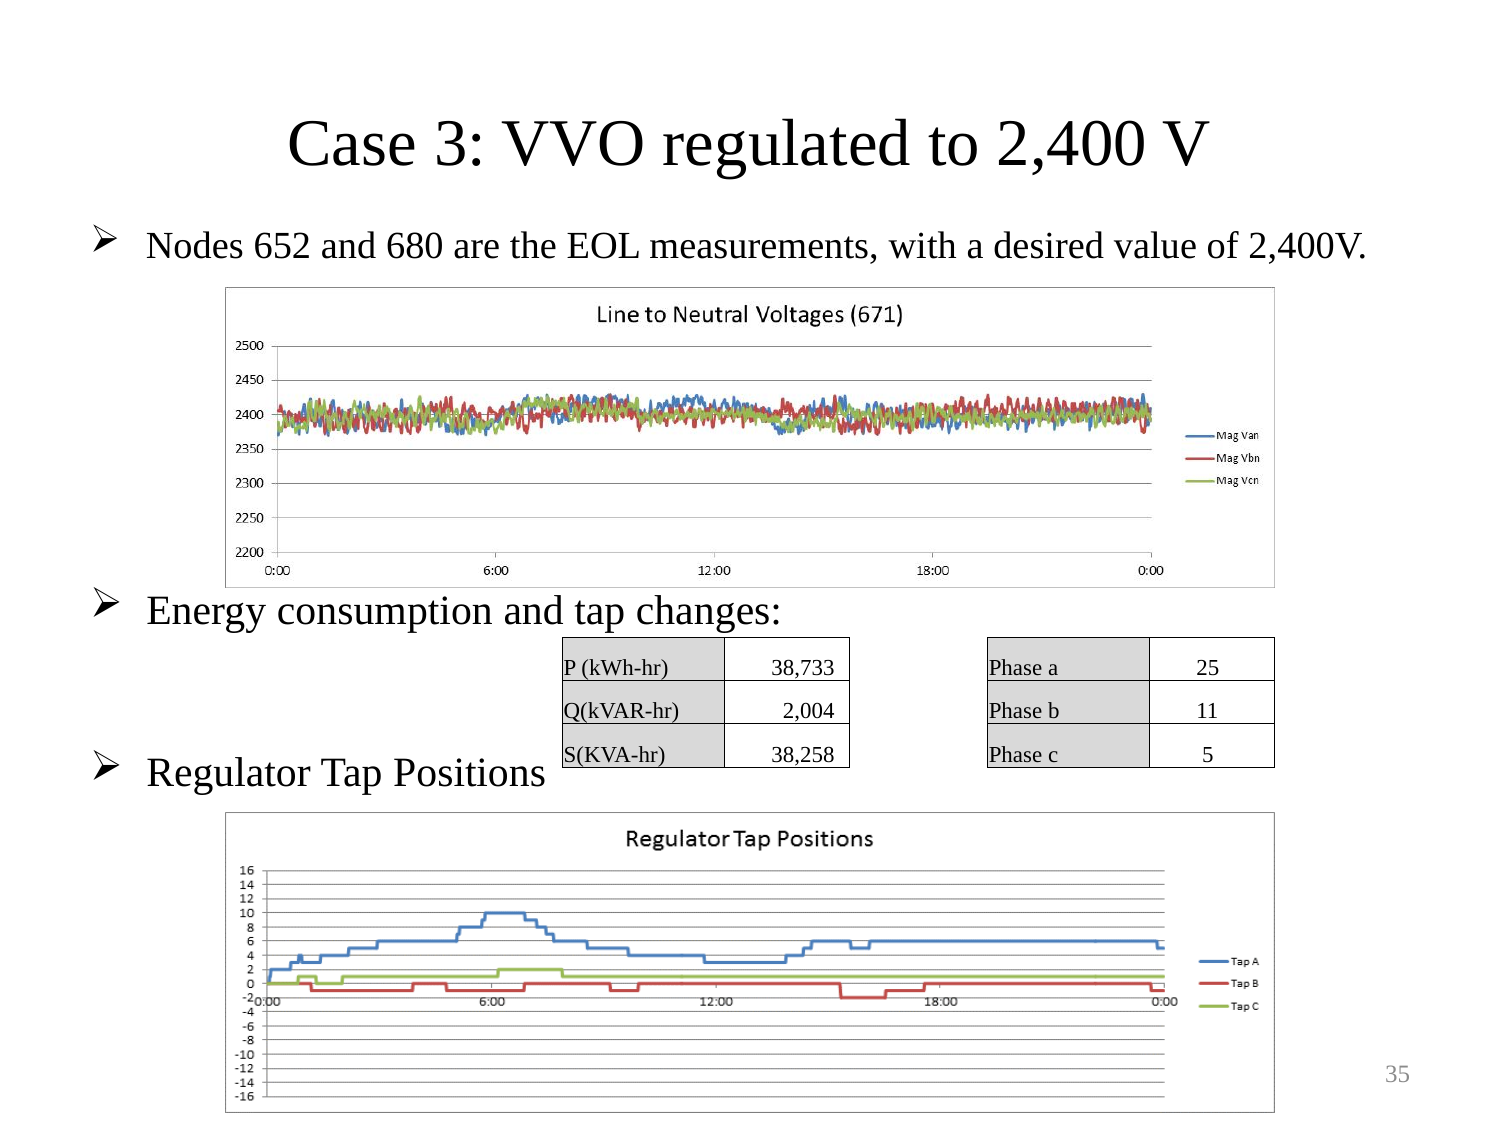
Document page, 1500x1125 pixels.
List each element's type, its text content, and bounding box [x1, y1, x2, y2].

table_header Phase a [988, 638, 1149, 680]
table_header 38,733 [725, 638, 849, 680]
picture [224, 287, 1276, 588]
table_cell 2,004 [725, 681, 849, 723]
list Nodes 652 and 680 are the EOL measurements, with a desired value of 2,400V. [75, 212, 1425, 313]
table_cell 11 [1150, 681, 1274, 723]
table_cell 38,258 [725, 724, 849, 767]
text_box Energy consumption and tap changes: [74, 575, 1425, 675]
table_header P (kWh-hr) [563, 638, 724, 680]
slide_number 35 [1279, 1042, 1425, 1103]
table_cell S(KVA-hr) [563, 724, 724, 767]
table_cell Phase b [988, 681, 1149, 723]
table_header 25 [1150, 638, 1274, 680]
title Case 3: VVO regulated to 2,400 V [75, 45, 1425, 212]
text_box Regulator Tap Positions [74, 737, 1425, 838]
picture [224, 812, 1276, 1113]
table_cell Q(kVAR-hr) [563, 681, 724, 723]
table_cell Phase c [988, 724, 1149, 767]
table_cell 5 [1150, 724, 1274, 767]
